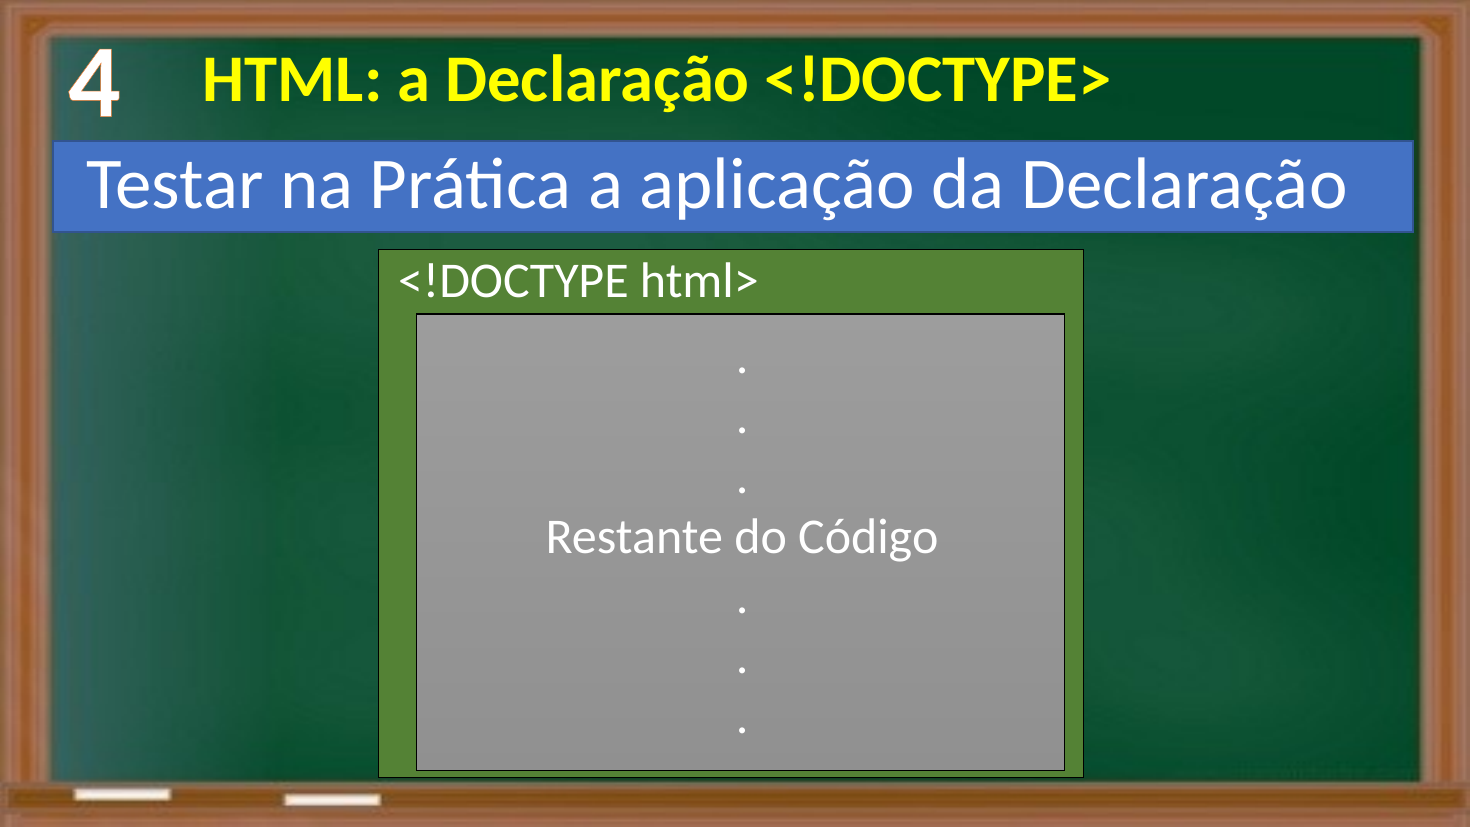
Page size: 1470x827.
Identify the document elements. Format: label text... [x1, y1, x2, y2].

text_box 4 [52, 4, 133, 140]
text_box <!DOCTYPE html> [383, 239, 1065, 315]
text_box Testar na Prática a aplicação da Declaração [71, 128, 1386, 231]
text_box HTML: a Declaração <!DOCTYPE> [133, 27, 1429, 123]
picture [0, 0, 1470, 827]
text_box [52, 140, 1414, 233]
text_box . . . Restante do Código . . . [436, 315, 1048, 751]
text_box [378, 249, 1084, 778]
text_box [416, 313, 1065, 771]
